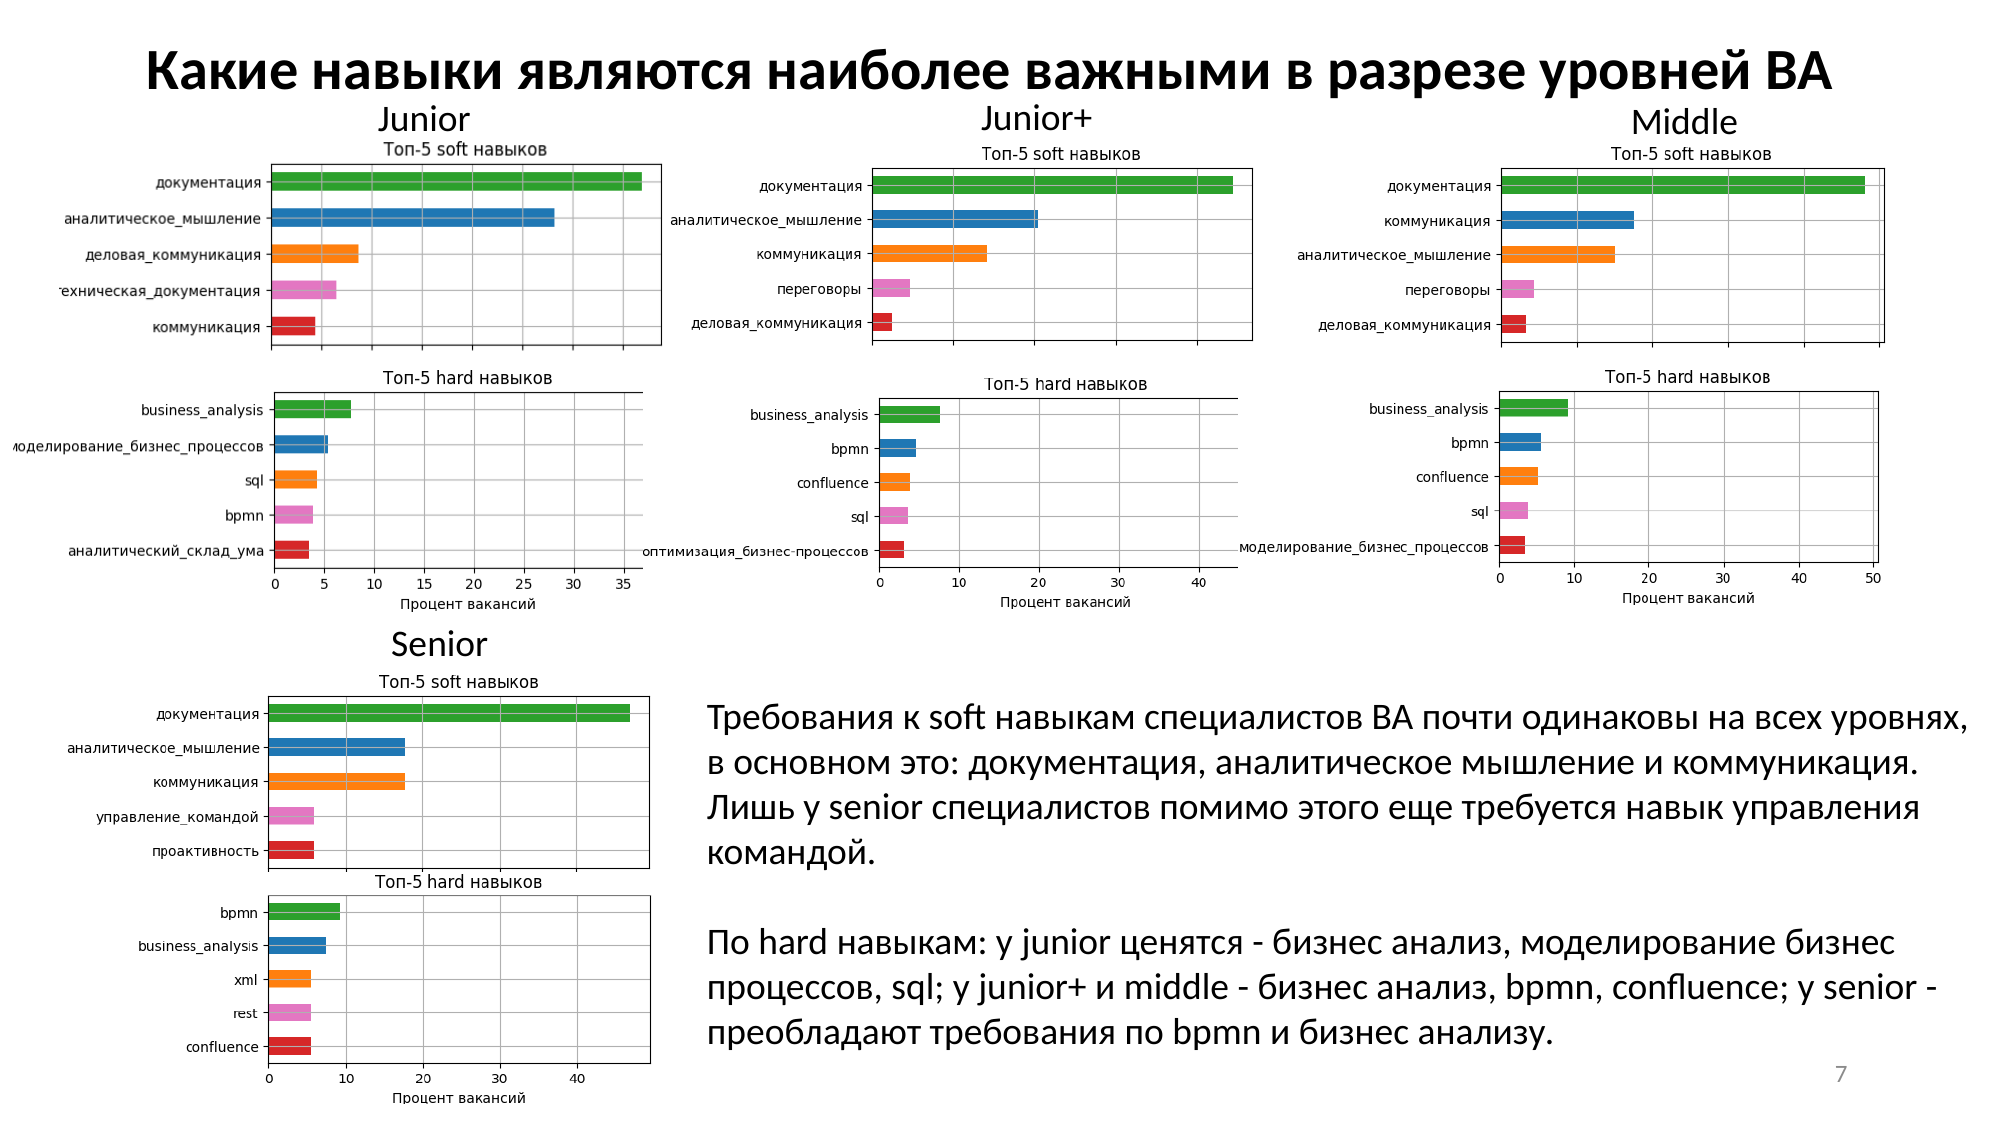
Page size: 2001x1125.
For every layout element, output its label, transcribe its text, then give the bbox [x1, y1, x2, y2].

text_box Senior [376, 612, 528, 672]
picture [13, 370, 1888, 612]
text_box Junior+ [966, 85, 1967, 146]
text_box Middle [1616, 90, 2000, 150]
picture [1295, 147, 1888, 349]
text_box Требования к soft навыкам специалистов BA почти одинаковы на всех уровнях, в основном это: документация, аналитическое мышление и коммуникация. Лишь у senior специалистов помимо этого еще требуется навык управления командой. По hard навыкам: у junior ценятся - бизнес анализ, моделирование бизнес процессов, sql; у junior+ и middle - бизнес анализ, bpmn, confluence; у senior - преобладают требования по bpmn и бизнес анализу. [692, 685, 2000, 1060]
text_box Какие навыки являются наиболее важными в разрезе уровней BA [13, 23, 1967, 109]
picture [59, 137, 1259, 356]
slide_number 7 [1412, 1042, 1863, 1103]
text_box Junior [219, 86, 630, 137]
picture [67, 675, 658, 1104]
